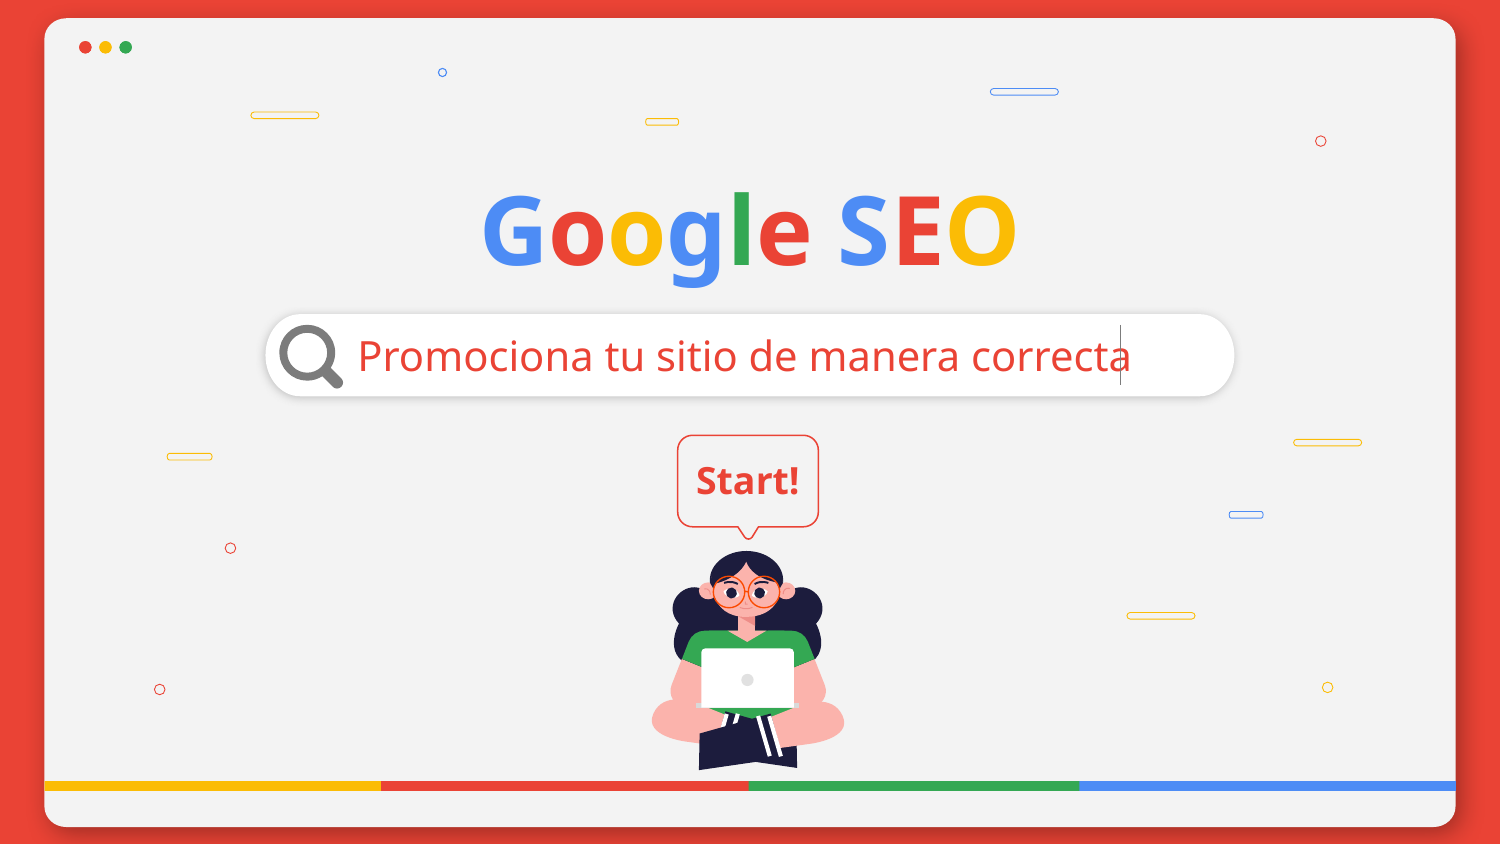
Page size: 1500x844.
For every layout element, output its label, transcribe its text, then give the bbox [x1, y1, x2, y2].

title Google SEO [116, 151, 1383, 300]
subtitle Promociona tu sitio de manera correcta [309, 312, 1191, 398]
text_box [642, 550, 854, 771]
text_box Start! [677, 435, 819, 540]
